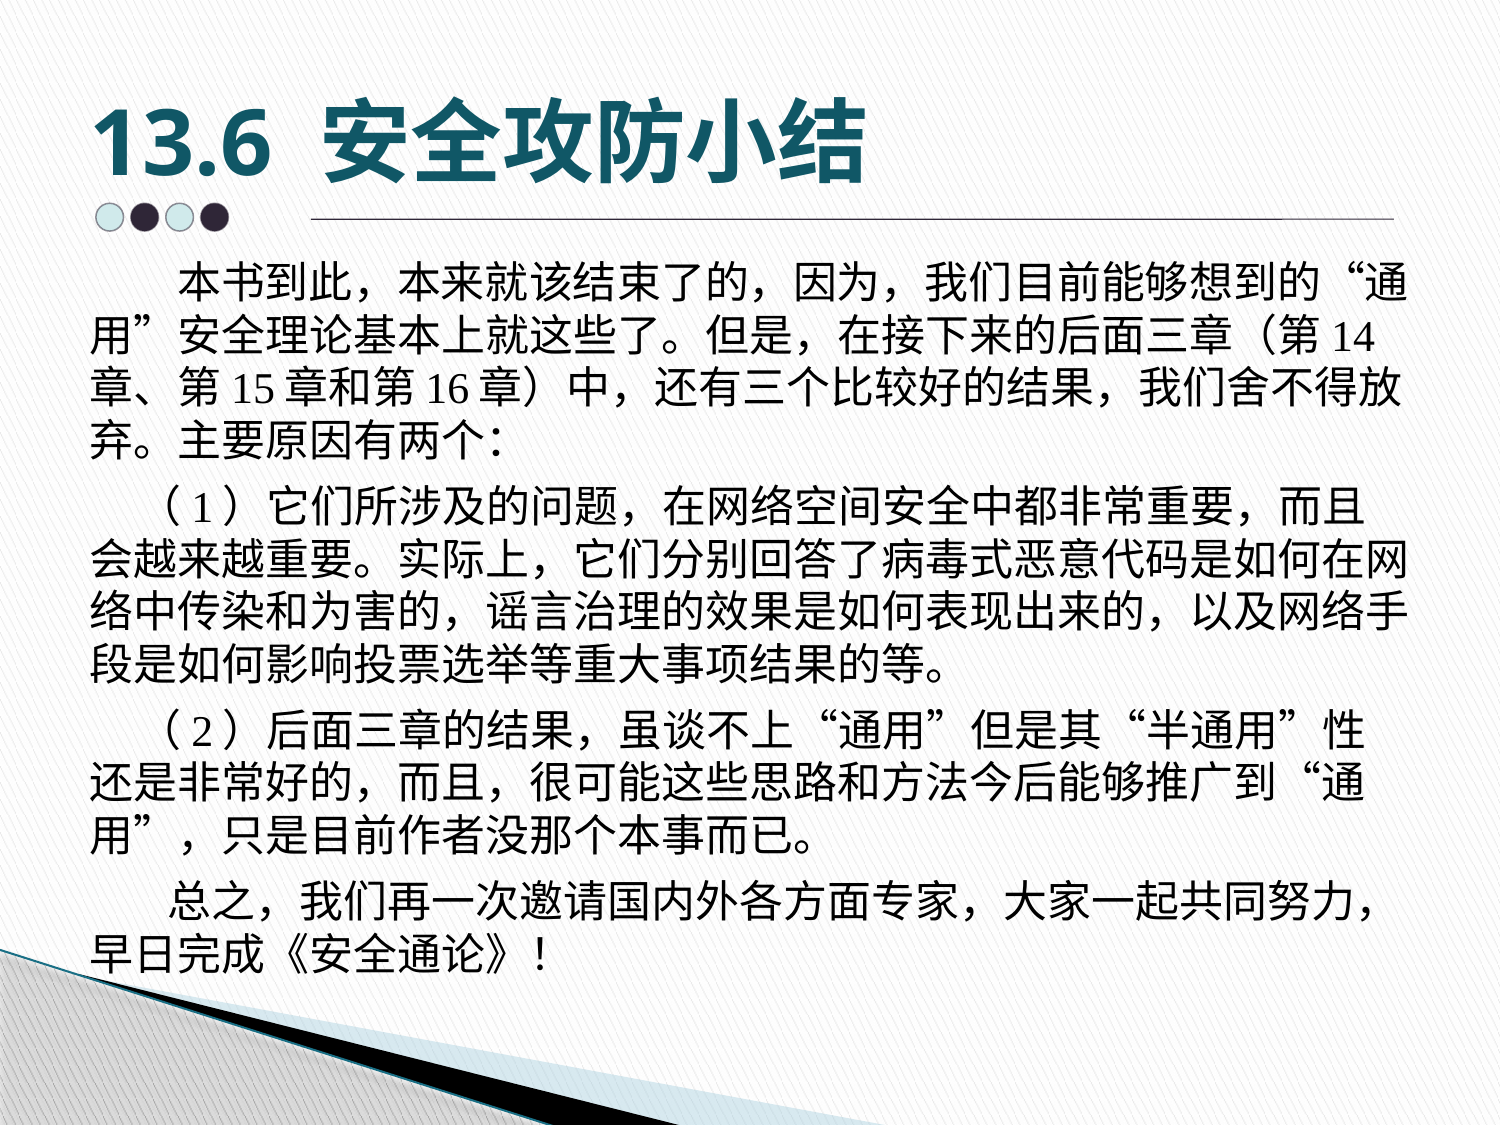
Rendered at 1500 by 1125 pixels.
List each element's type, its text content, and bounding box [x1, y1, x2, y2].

list 本书到此，本来就该结束了的，因为，我们目前能够想到的“通用”安全理论基本上就这些了。但是，在接下来的后面三章（第14章、第15章和第16章）中，还有三个比较好的结果，我们舍不得放弃。主要原因有两个： （1）它们所涉及的问题，在网络空间安全中都非常重要，而且会越来越重要。实际上，它们分别回答了病毒式恶意代码是如何在网络中传染和为害的，谣言治理的效果是如何表现出来的，以及网络手段是如何影响投票选举等重大事项结果的等。 （2）后面三章的结果，虽谈不上“通用”但是其“半通用”性还是非常好的，而且，很可能这些思路和方法今后能够推广到“通用”，只是目前作者没那个本事而已。 总之，我们再一次邀请国内外各方面专家，大家一起共同努力，早日完成《安全通论》！ [75, 246, 1425, 990]
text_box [95, 203, 229, 232]
title 13.6 安全攻防小结 [75, 45, 1425, 233]
